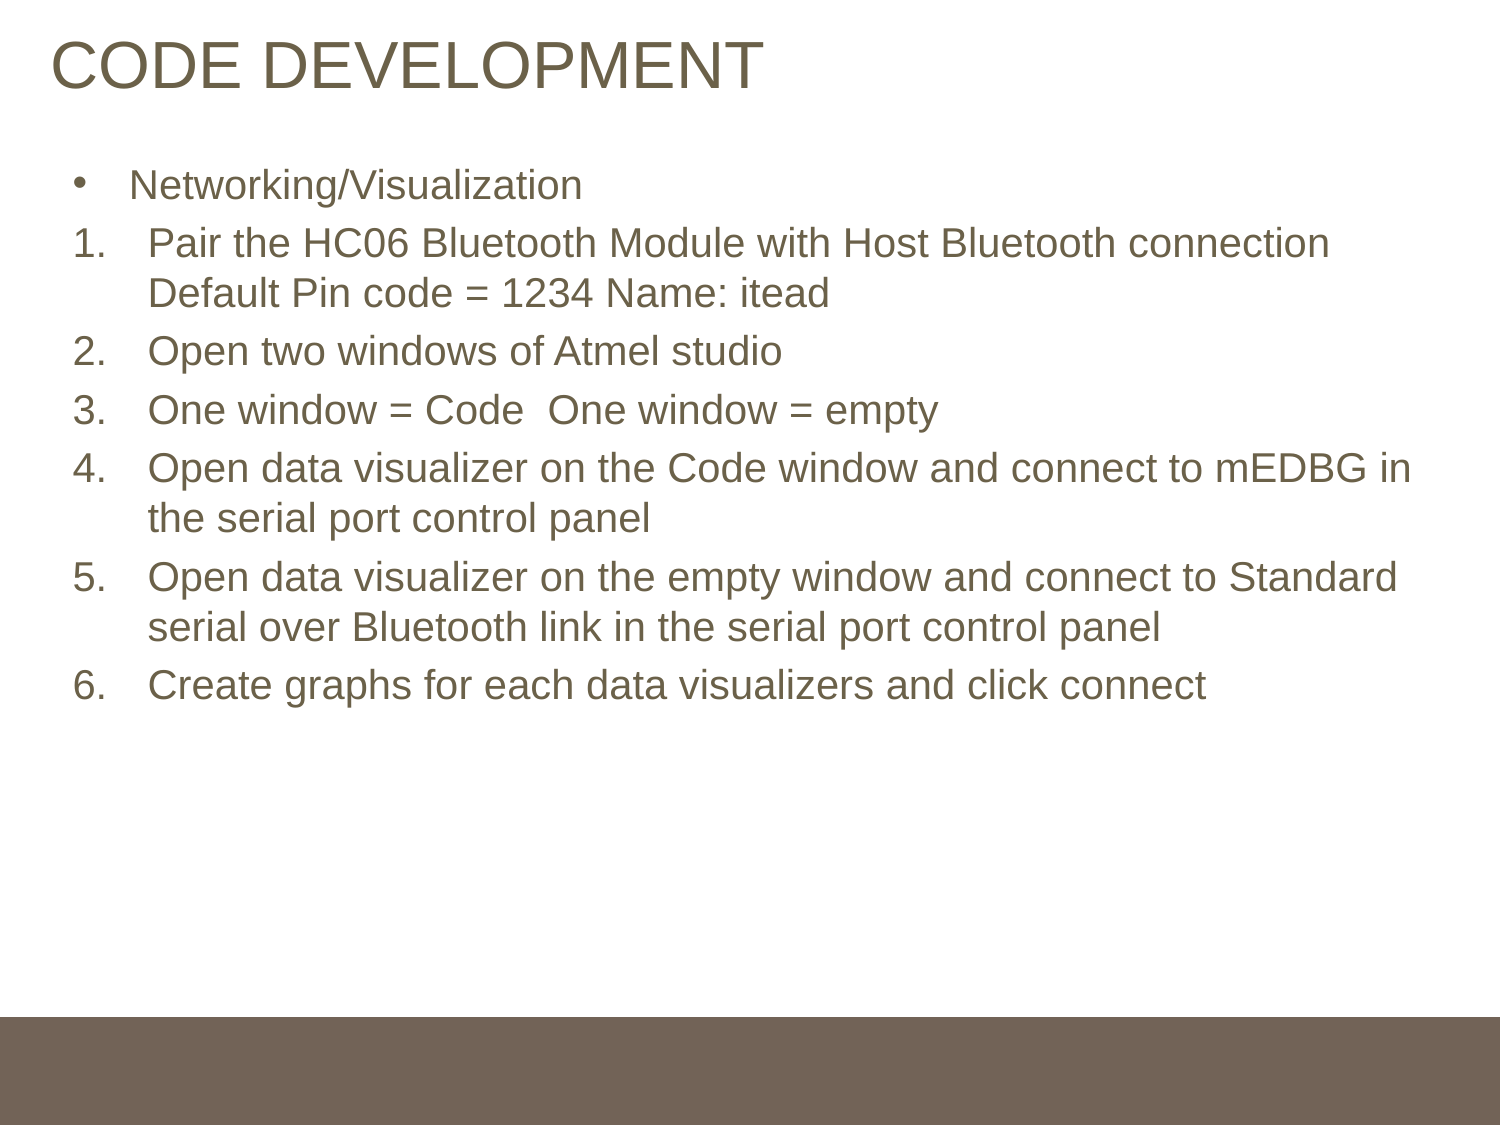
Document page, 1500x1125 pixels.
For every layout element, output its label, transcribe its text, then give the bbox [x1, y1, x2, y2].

list Networking/Visualization Pair the HC06 Bluetooth Module with Host Bluetooth connection Default Pin code = 1234 Name: itead Open two windows of Atmel studio One window = Code One window = empty Open data visualizer on the Code window and connect to mEDBG in the serial port control panel Open data visualizer on the empty window and connect to Standard serial over Bluetooth link in the serial port control panel Create graphs for each data visualizers and click connect [57, 149, 1441, 975]
title CODE DEVELOPMENT [35, 11, 1386, 112]
